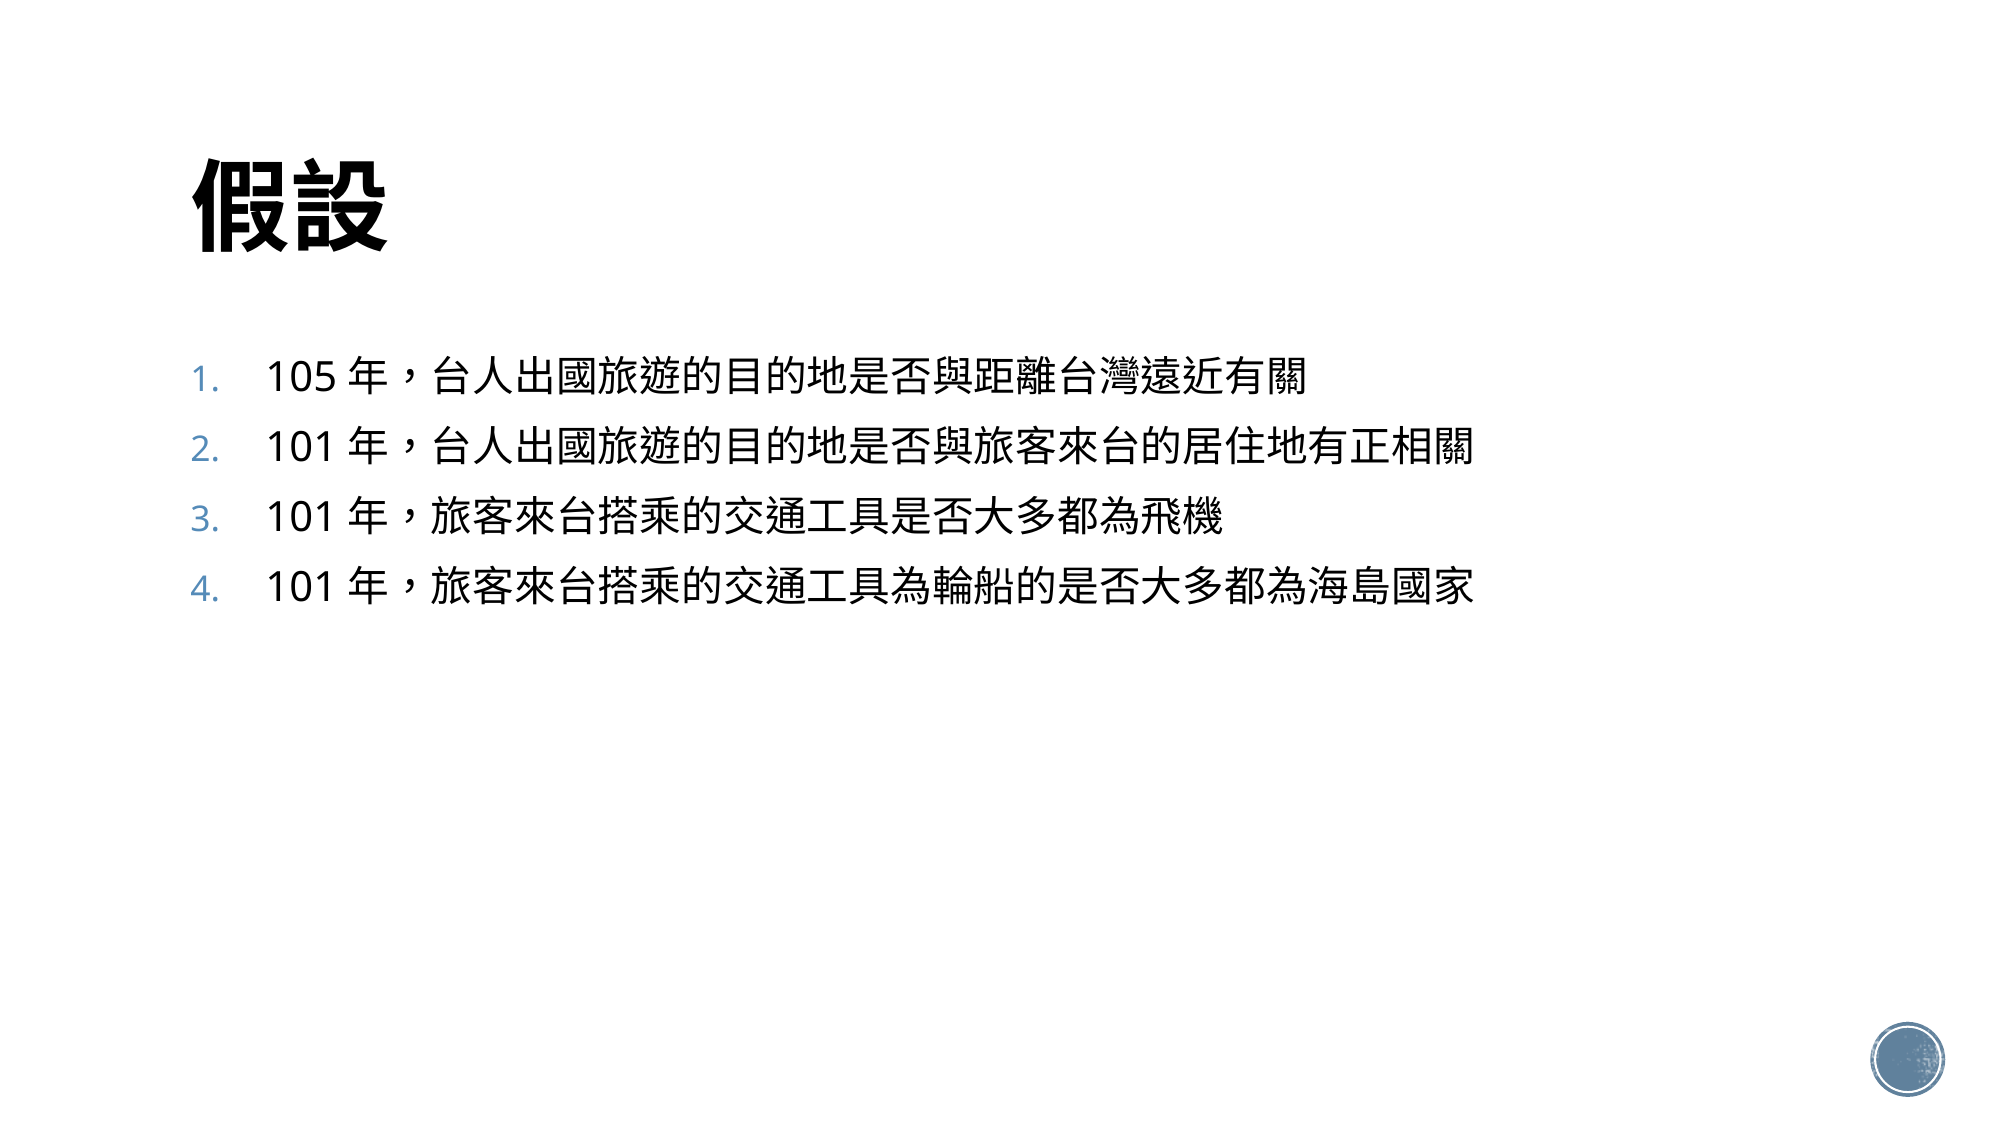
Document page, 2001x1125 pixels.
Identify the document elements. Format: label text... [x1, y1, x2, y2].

title 假設 [175, 79, 1826, 344]
list 105年，台人出國旅遊的目的地是否與距離台灣遠近有關 101年，台人出國旅遊的目的地是否與旅客來台的居住地有正相關 101年，旅客來台搭乘的交通工具是否大多都為飛機 101年，旅客來台搭乘的交通工具為輪船的是否大多都為海島國家 [175, 348, 1826, 1013]
